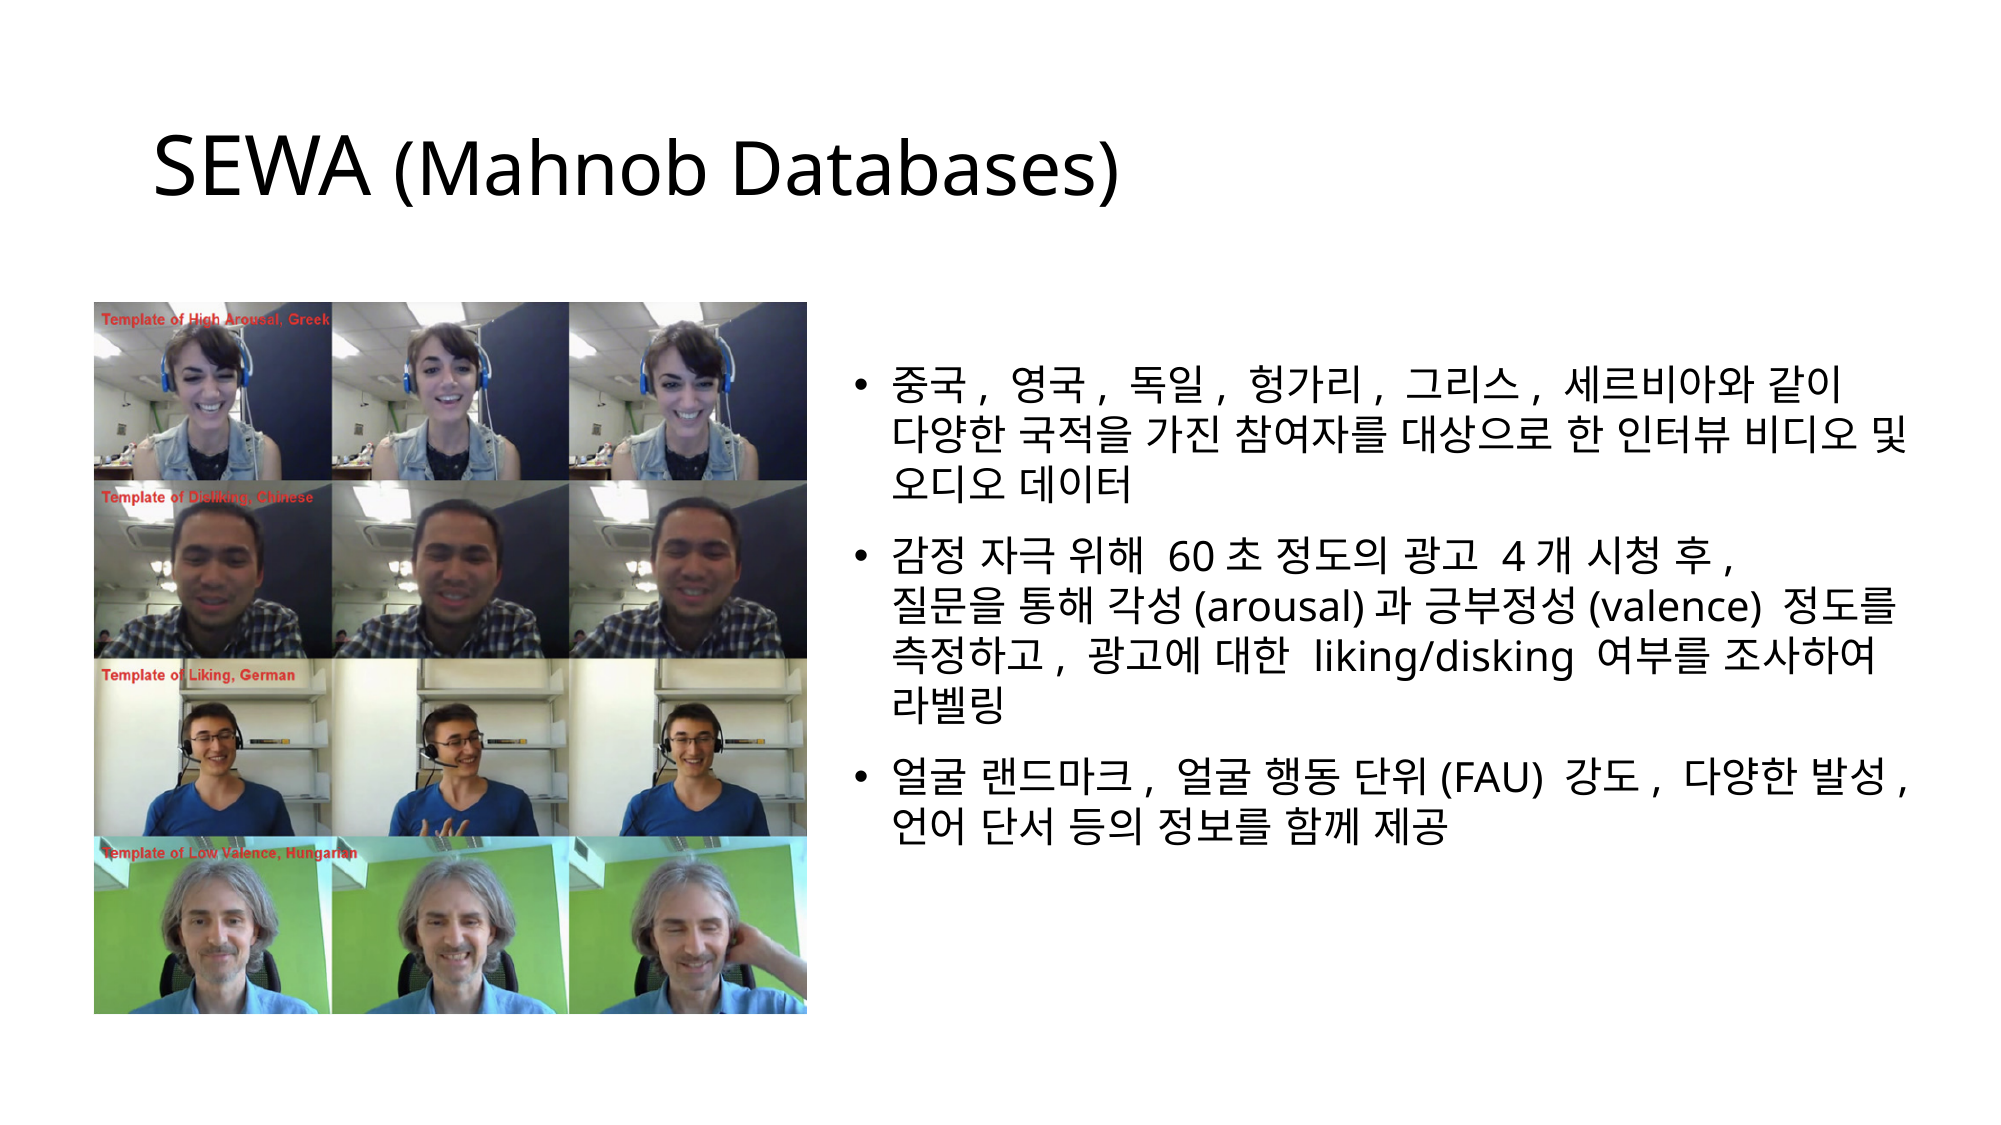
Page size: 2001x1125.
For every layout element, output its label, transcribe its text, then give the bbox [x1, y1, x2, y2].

picture [93, 302, 811, 1017]
title SEWA (Mahnob Databases) [137, 59, 1863, 278]
list 중국, 영국, 독일, 헝가리, 그리스, 세르비아와 같이 다양한 국적을 가진 참여자를 대상으로 한 인터뷰 비디오 및 오디오 데이터 감정 자극 위해 60초 정도의 광고 4개 시청 후, 질문을 통해 각성(arousal)과 긍부정성(valence) 정도를 측정하고, 광고에 대한 liking/disking 여부를 조사하여 라벨링 얼굴 랜드마크, 얼굴 행동 단위(FAU) 강도, 다양한 발성, 언어 단서 등의 정보를 함께 제공 [838, 351, 1949, 1066]
